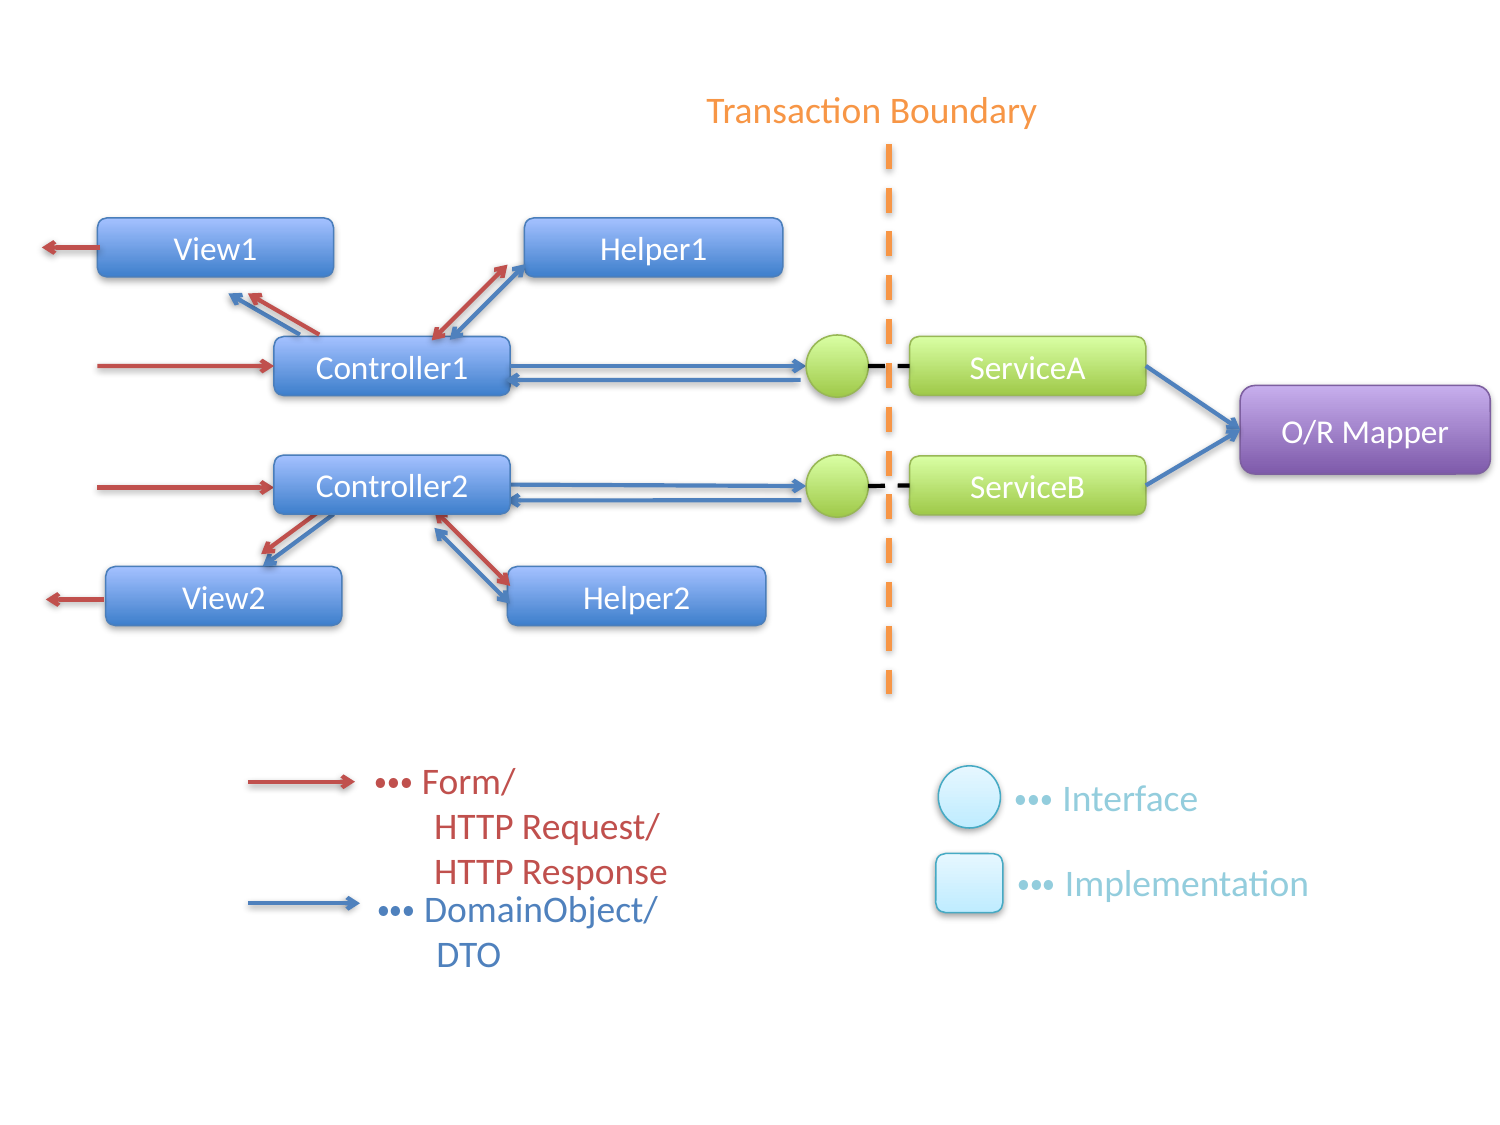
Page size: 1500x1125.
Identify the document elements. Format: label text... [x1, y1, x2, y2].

text_box View2 [104, 565, 343, 627]
text_box ・・・Implementation [1002, 851, 1491, 912]
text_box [262, 560, 334, 567]
text_box ・・・Form/ HTTP Request/ HTTP Response [359, 749, 848, 900]
text_box [937, 765, 1000, 829]
text_box Controller2 [273, 454, 511, 515]
text_box [805, 454, 869, 518]
text_box ・・・DomainObject/ DTO [362, 877, 850, 983]
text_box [1145, 365, 1241, 429]
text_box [260, 501, 333, 555]
text_box ServiceB [908, 455, 1147, 516]
text_box View1 [96, 217, 335, 278]
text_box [1145, 429, 1241, 486]
text_box O/R Mapper [1246, 384, 1492, 475]
text_box Controller1 [273, 335, 511, 397]
text_box [805, 334, 869, 398]
text_box [934, 852, 1002, 914]
text_box ・・・Interface [1000, 766, 1488, 827]
text_box Helper2 [506, 565, 767, 627]
text_box Transaction Boundary [653, 79, 1091, 139]
text_box Helper1 [523, 217, 784, 278]
text_box ServiceA [908, 335, 1147, 397]
